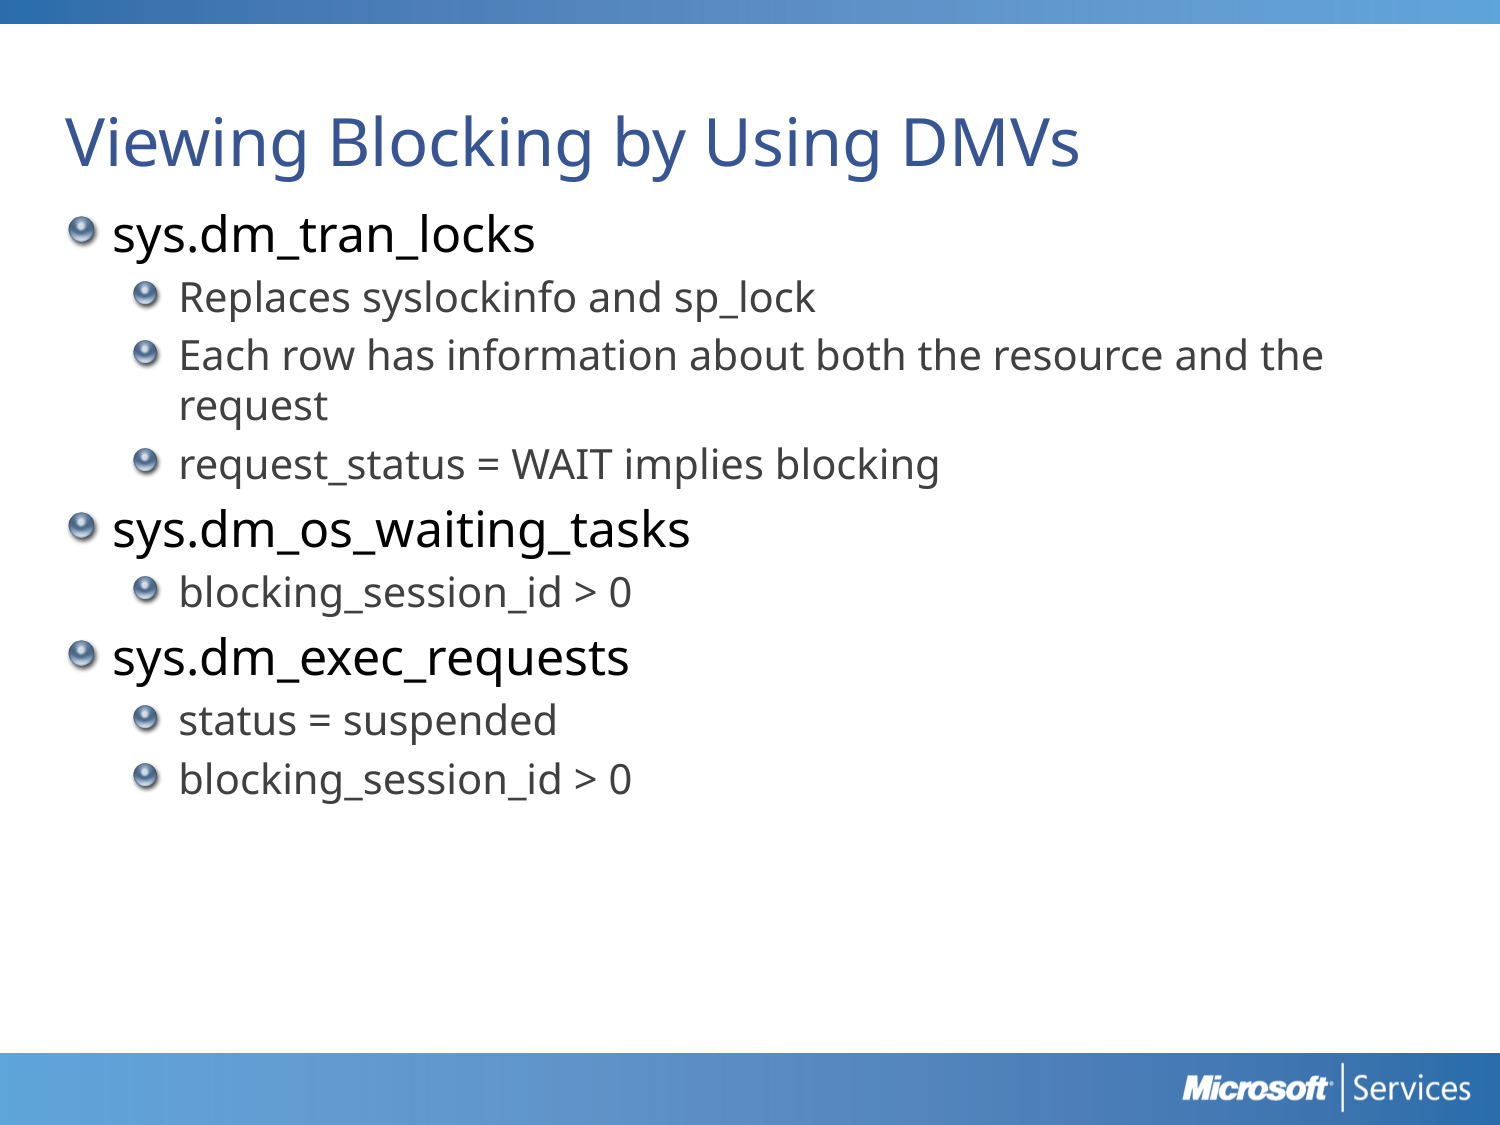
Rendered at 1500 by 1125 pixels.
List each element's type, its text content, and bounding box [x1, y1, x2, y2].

picture [0, 1050, 1500, 1125]
picture [0, 0, 1500, 24]
list sys.dm_tran_locks Replaces syslockinfo and sp_lock Each row has information about both the resource and the request request_status = WAIT implies blocking sys.dm_os_waiting_tasks blocking_session_id > 0 sys.dm_exec_requests status = suspended blocking_session_id > 0 [50, 195, 1450, 1043]
title Viewing Blocking by Using DMVs [50, 36, 1450, 188]
picture [130, 338, 163, 371]
picture [65, 638, 101, 674]
picture [130, 279, 163, 312]
picture [130, 703, 163, 736]
picture [130, 574, 163, 607]
picture [130, 761, 163, 794]
picture [65, 214, 101, 250]
picture [130, 446, 163, 479]
picture [65, 510, 101, 546]
